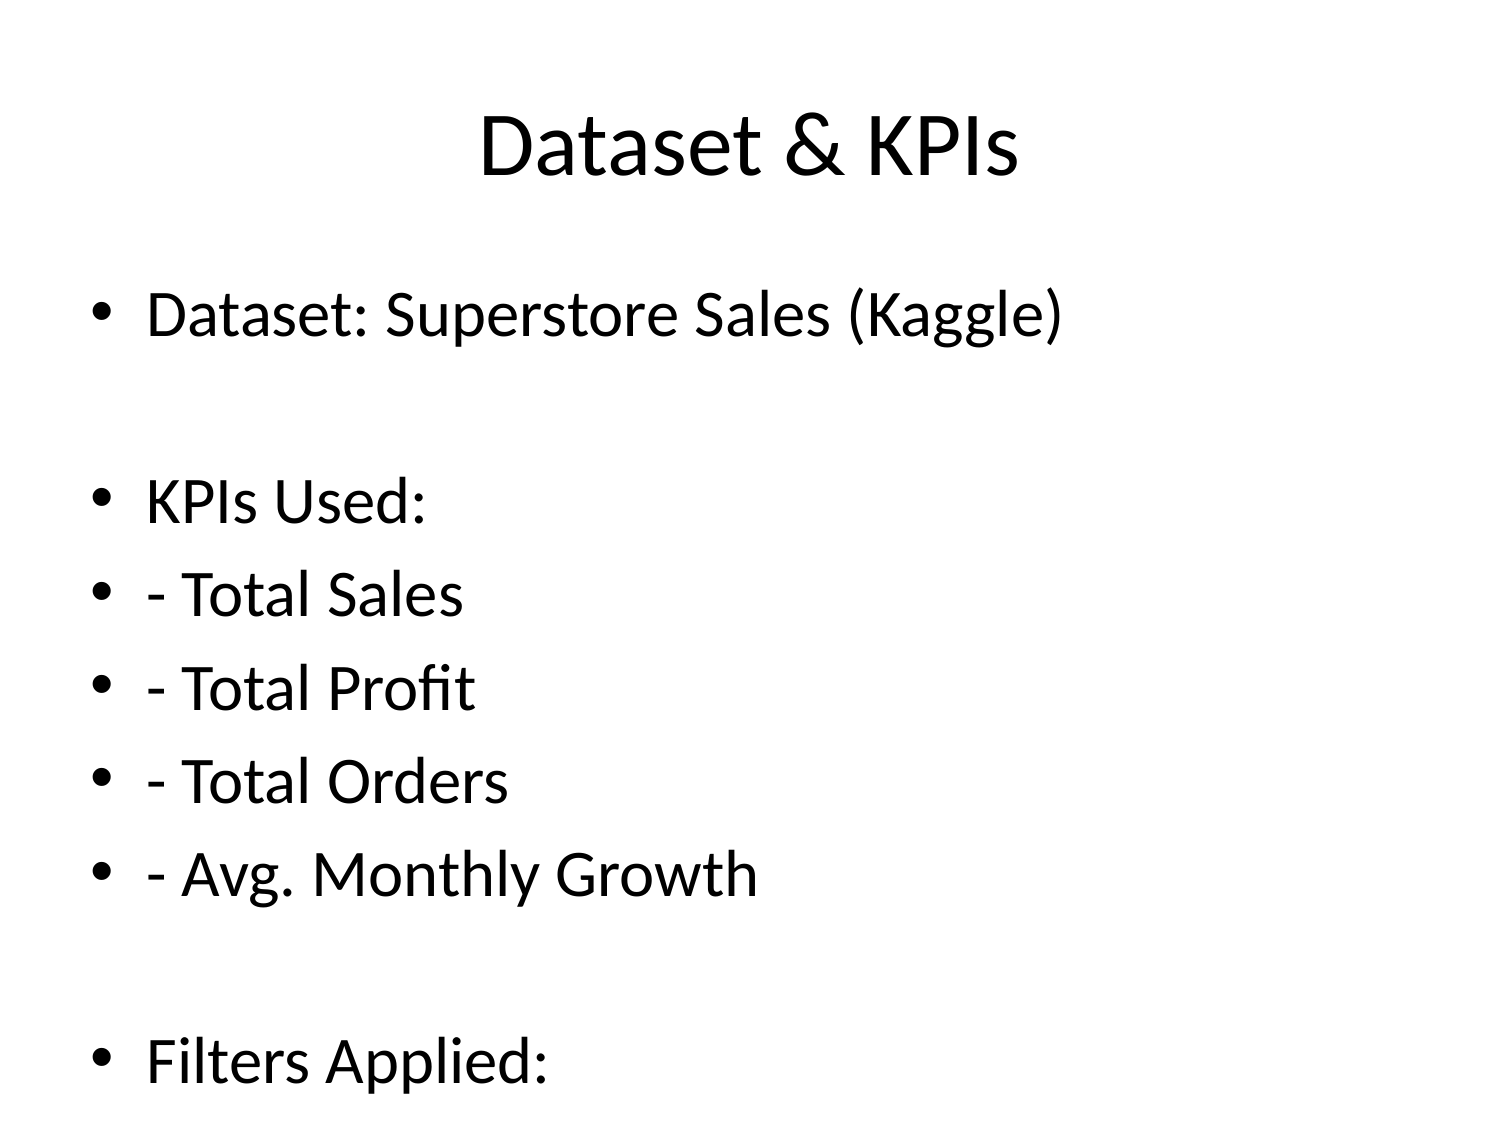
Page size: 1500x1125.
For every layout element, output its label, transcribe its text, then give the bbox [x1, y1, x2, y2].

title Dataset & KPIs [75, 45, 1425, 233]
list Dataset: Superstore Sales (Kaggle) KPIs Used: - Total Sales - Total Profit - Total Orders - Avg. Monthly Growth Filters Applied: - Region - Category - Month [75, 262, 1425, 1005]
